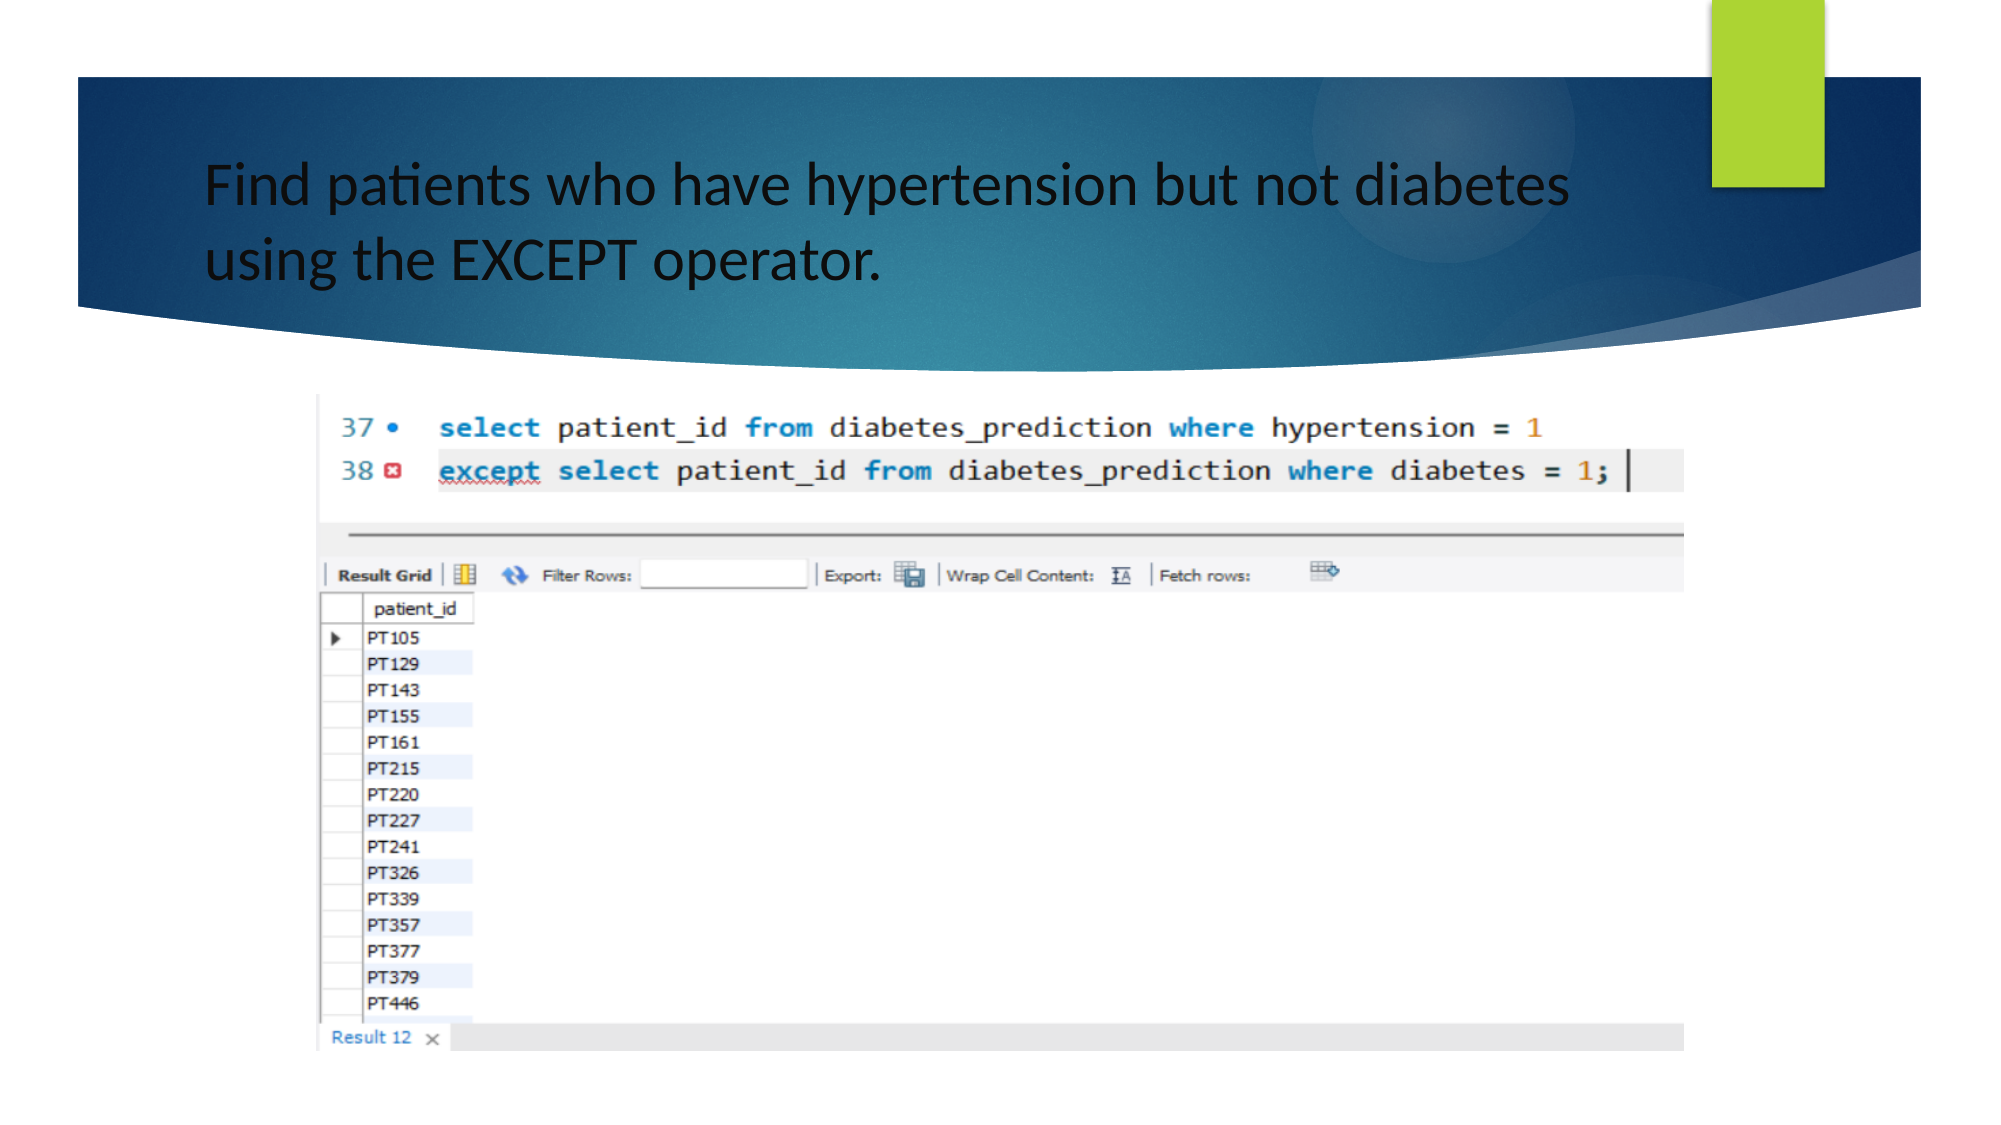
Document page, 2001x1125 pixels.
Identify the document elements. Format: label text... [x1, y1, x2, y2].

title Find patients who have hypertension but not diabetes using the EXCEPT operator. [189, 159, 1627, 276]
picture [316, 394, 1684, 1052]
